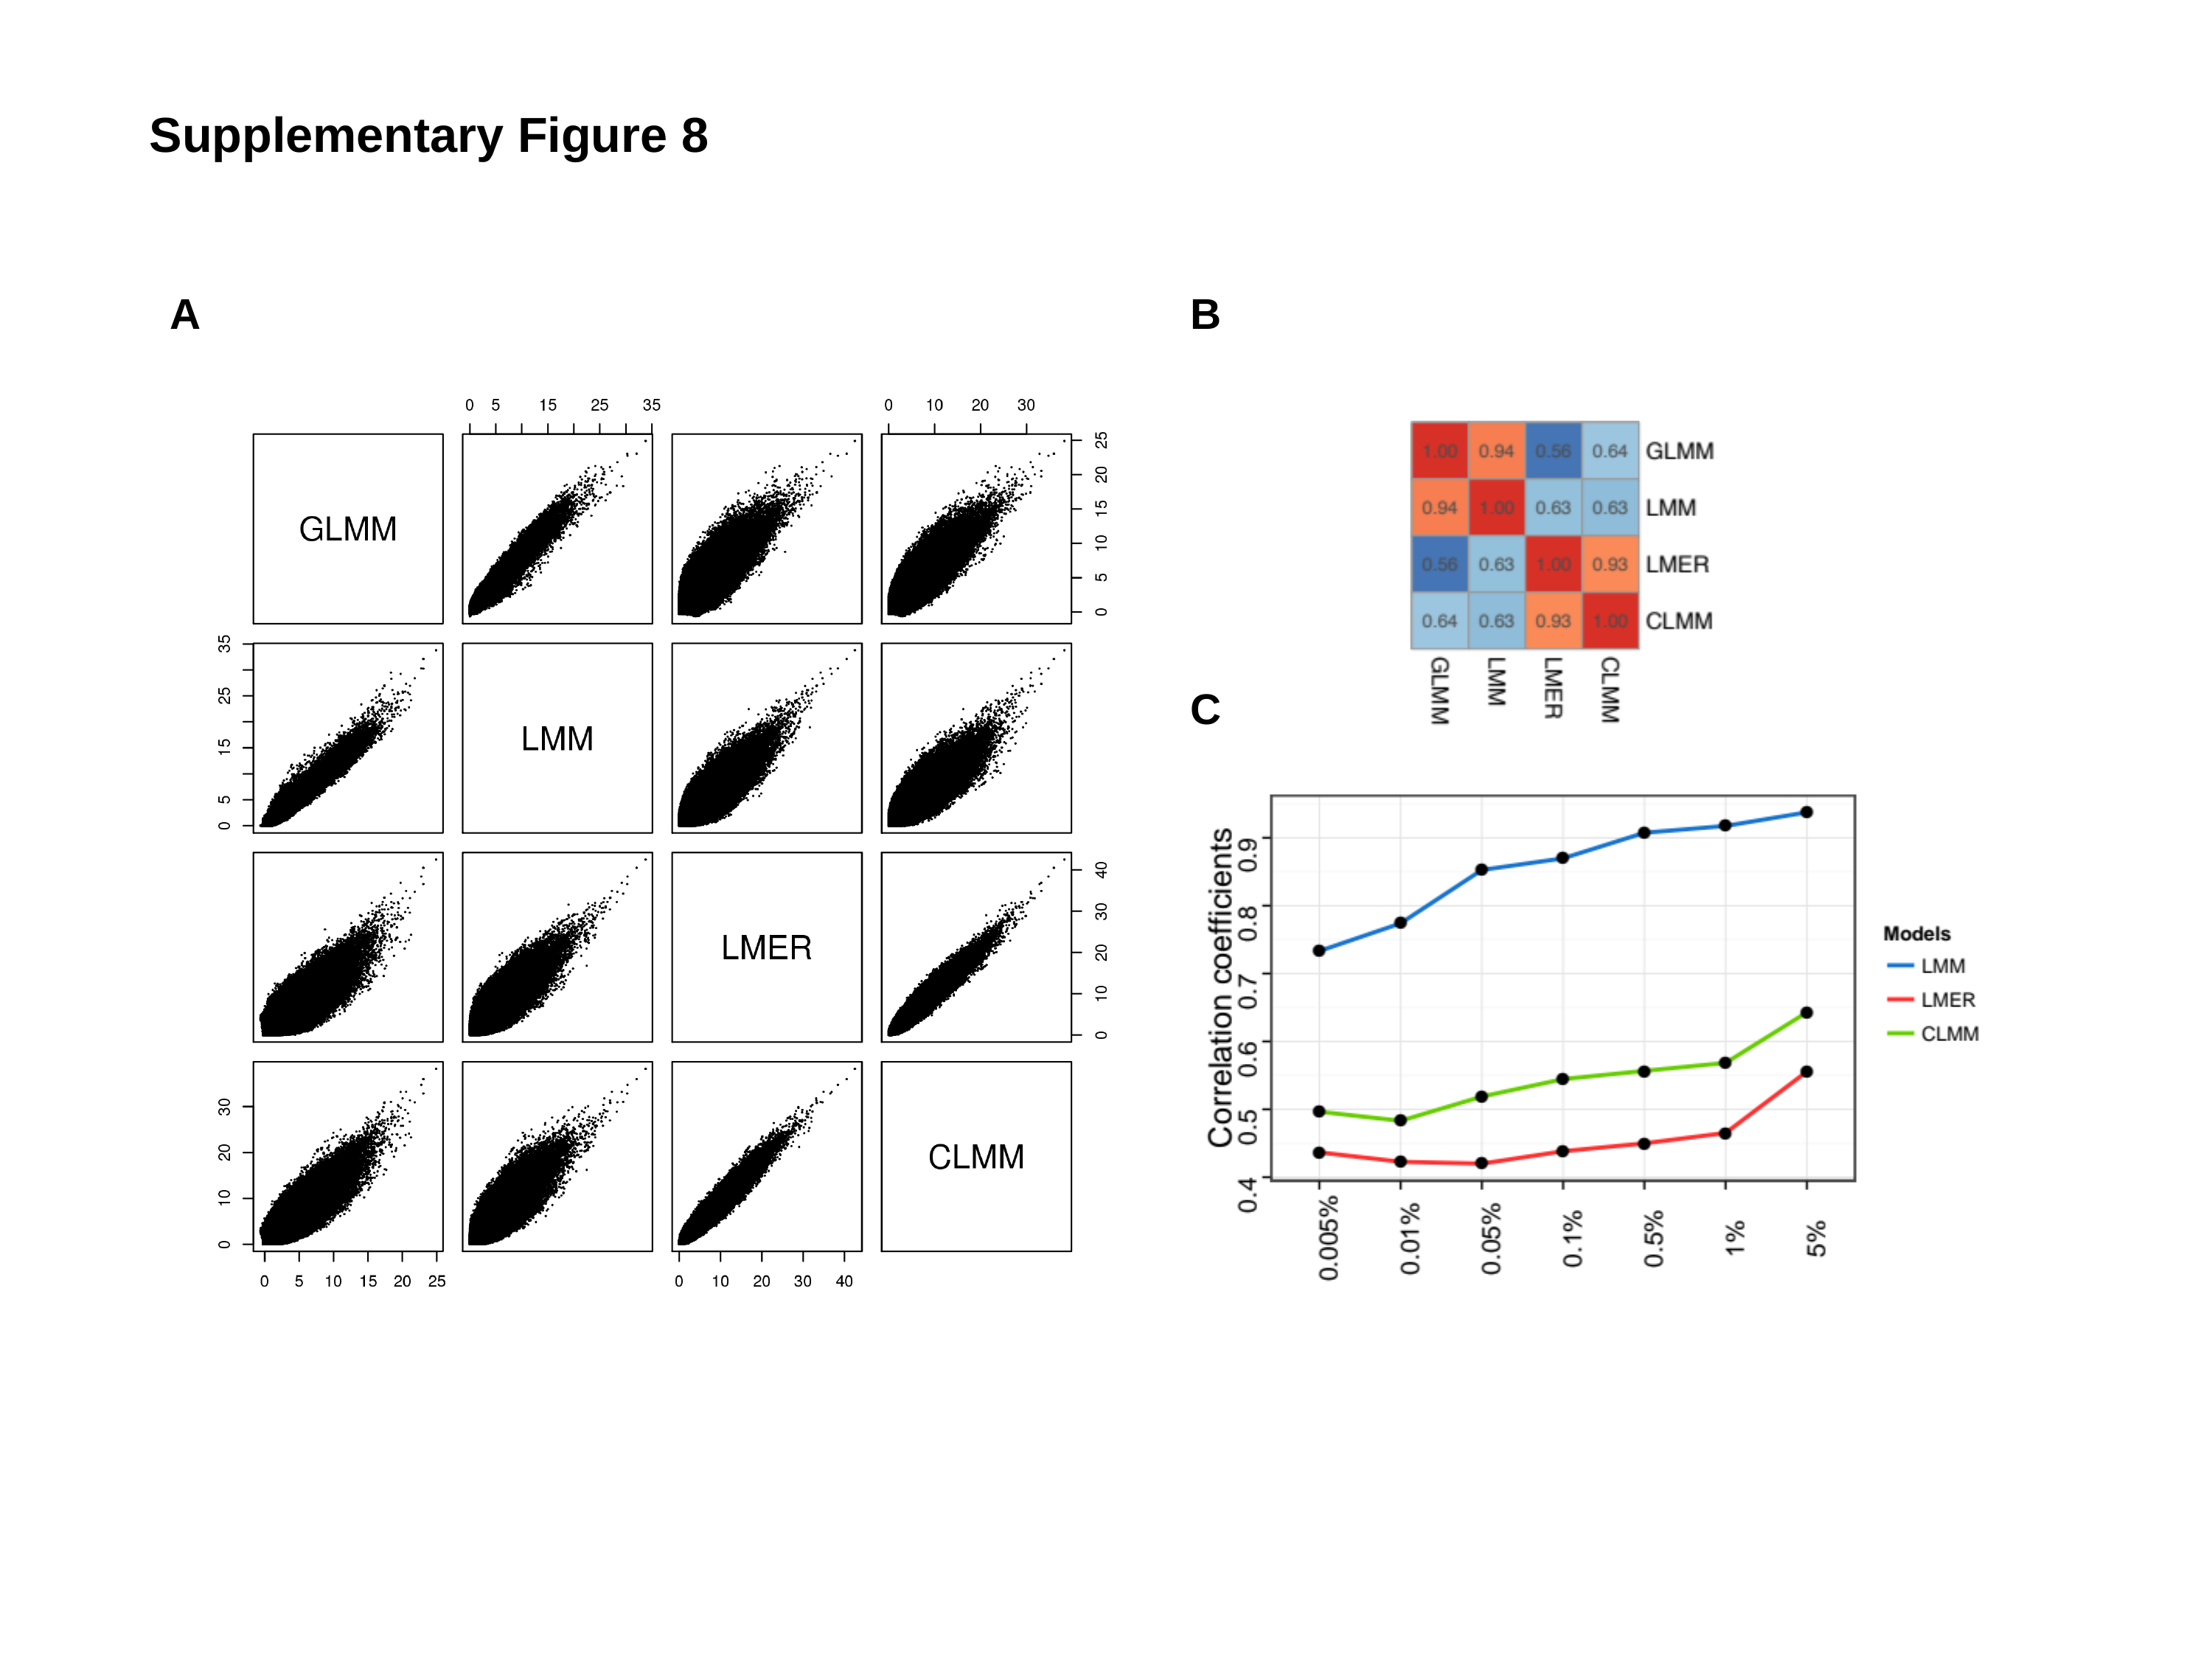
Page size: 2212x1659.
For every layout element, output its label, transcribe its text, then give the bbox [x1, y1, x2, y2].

picture [164, 344, 1160, 1340]
picture [1401, 411, 1728, 738]
text_box C [1168, 670, 1244, 745]
text_box A [147, 275, 223, 349]
text_box Supplementary Figure 8 [127, 92, 731, 174]
text_box B [1168, 275, 1244, 349]
picture [1188, 766, 2034, 1330]
